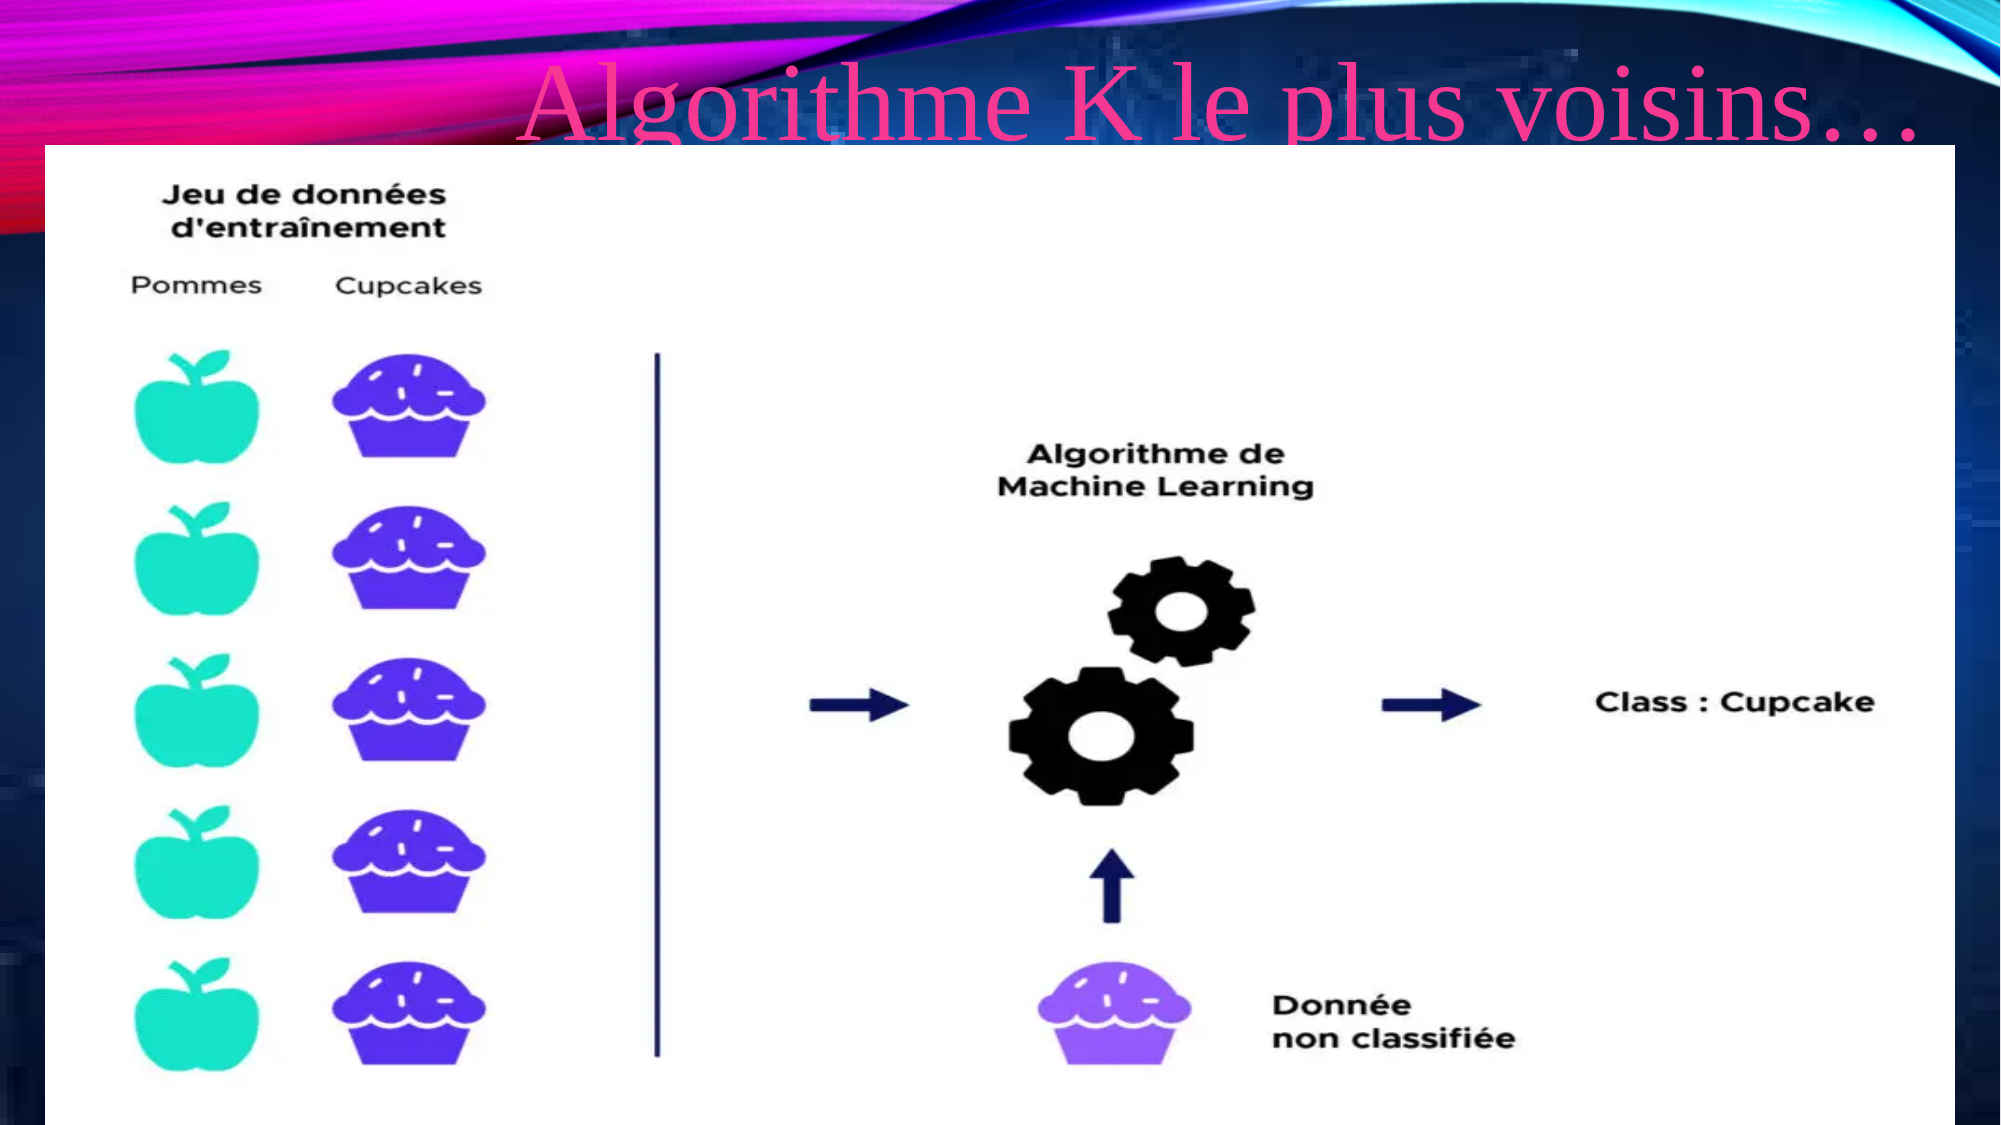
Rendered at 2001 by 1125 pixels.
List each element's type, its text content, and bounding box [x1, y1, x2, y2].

text_box Algorithme K le plus voisins… [500, 0, 2000, 170]
picture [0, 0, 2001, 1125]
